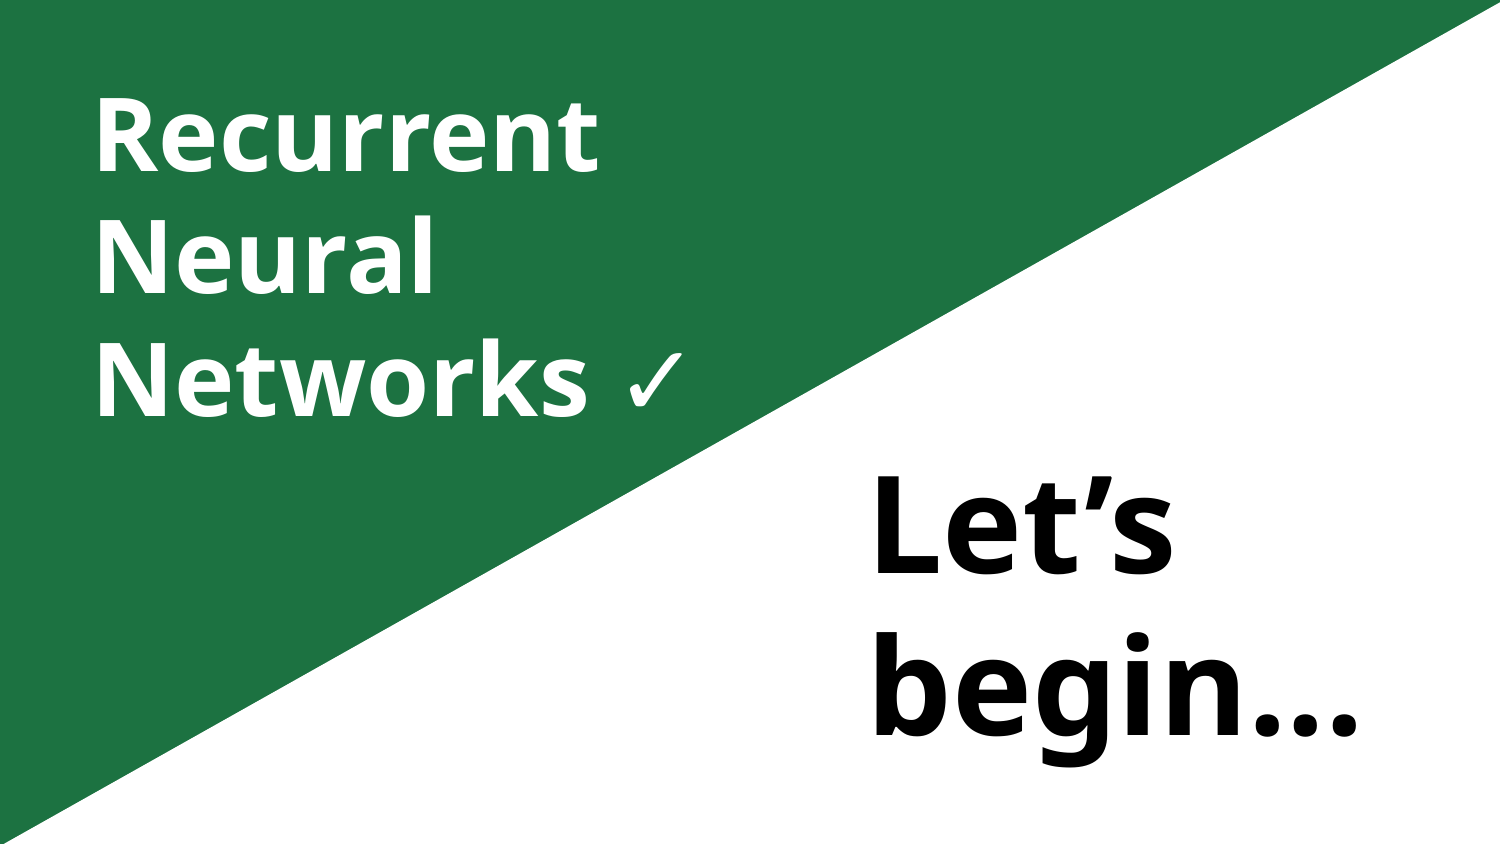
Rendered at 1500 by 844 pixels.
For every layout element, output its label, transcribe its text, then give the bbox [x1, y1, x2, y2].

text_box [3, 2, 1500, 844]
title Let’s begin... [851, 624, 1419, 778]
title Recurrent Neural Networks ✓ [76, 298, 919, 452]
